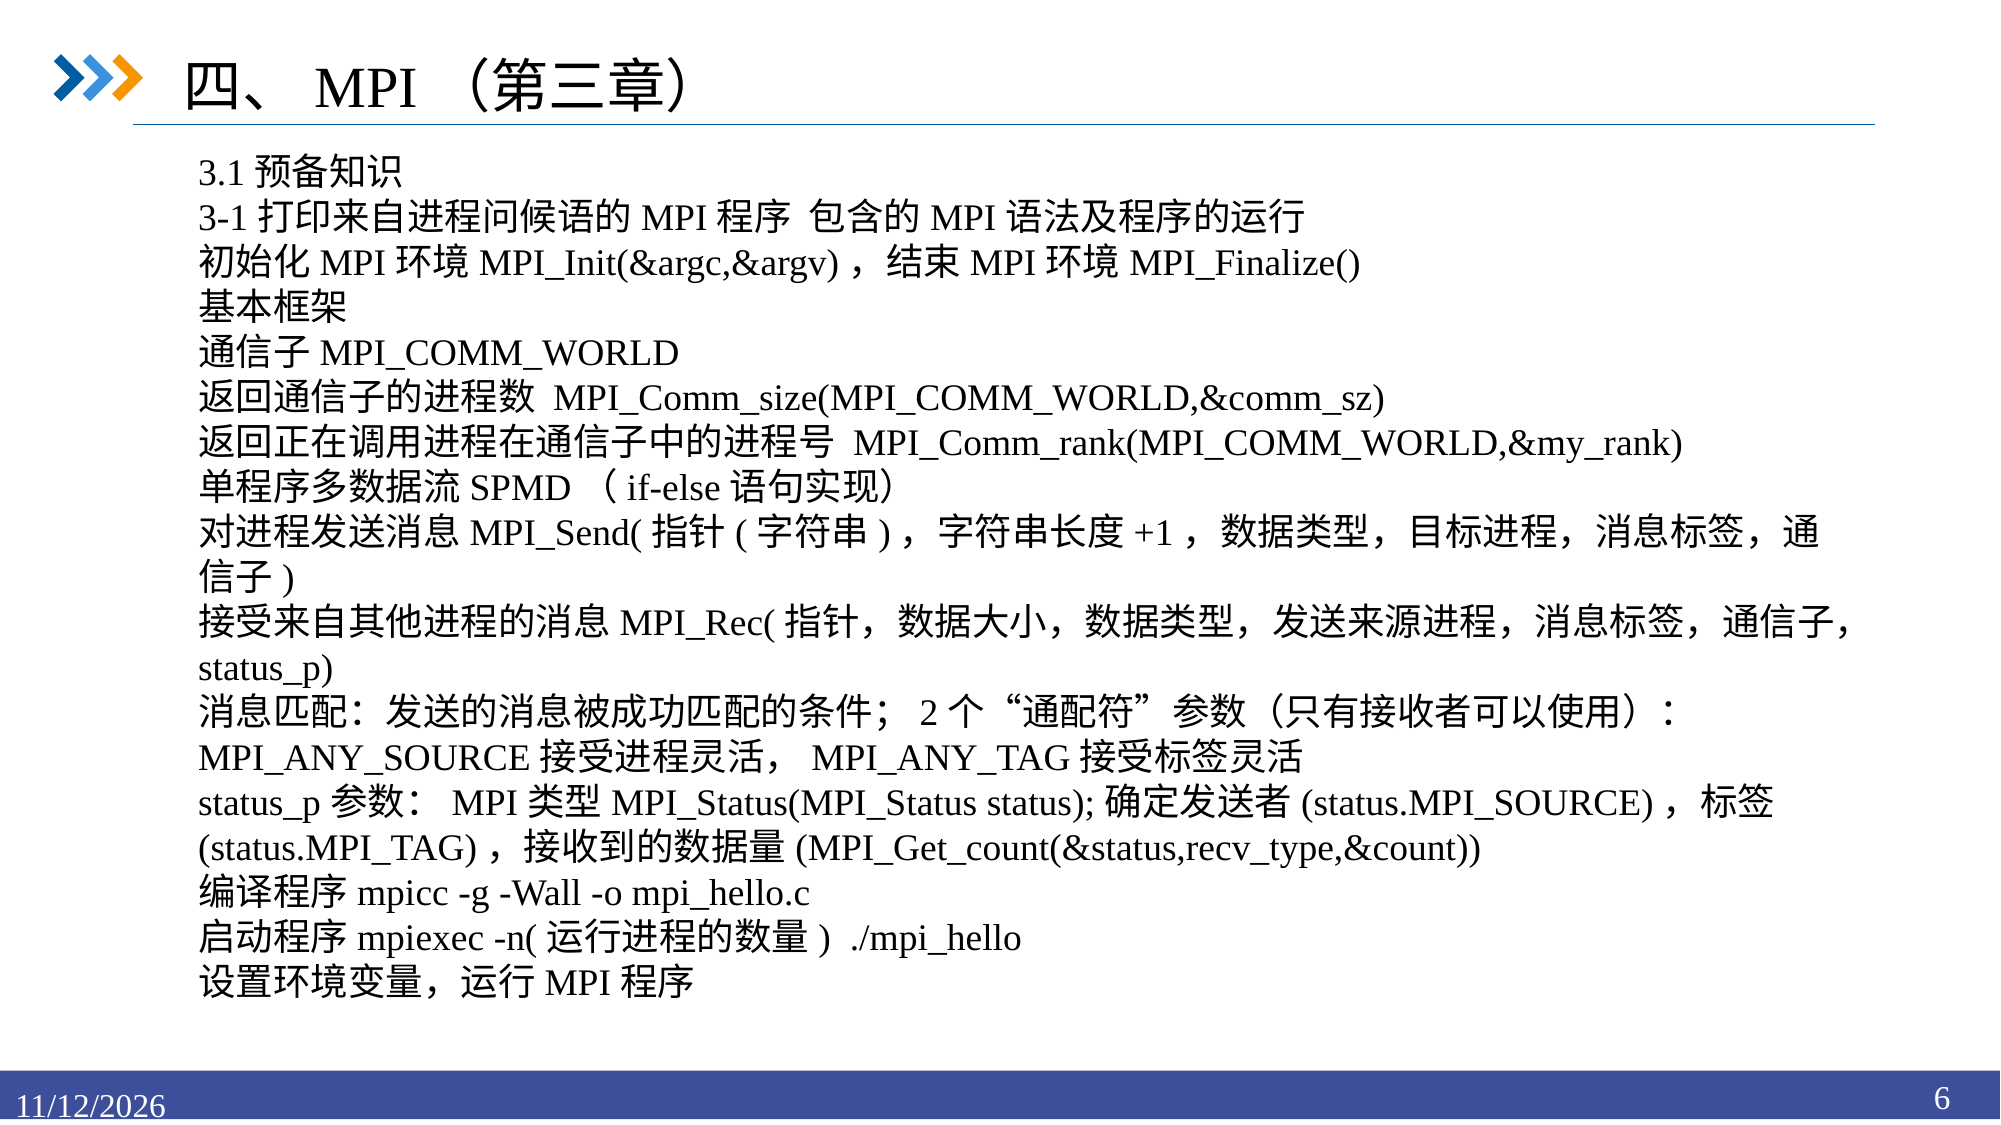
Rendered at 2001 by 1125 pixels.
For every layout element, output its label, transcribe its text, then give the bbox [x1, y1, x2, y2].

text_box 3.1预备知识 3-1打印来自进程问候语的MPI程序 包含的MPI语法及程序的运行 初始化MPI环境MPI_Init(&argc,&argv)，结束MPI环境MPI_Finalize() 基本框架 通信子MPI_COMM_WORLD 返回通信子的进程数 MPI_Comm_size(MPI_COMM_WORLD,&comm_sz) 返回正在调用进程在通信子中的进程号 MPI_Comm_rank(MPI_COMM_WORLD,&my_rank) 单程序多数据流SPMD（if-else语句实现） 对进程发送消息MPI_Send(指针(字符串)，字符串长度+1，数据类型，目标进程，消息标签，通信子) 接受来自其他进程的消息MPI_Rec(指针，数据大小，数据类型，发送来源进程，消息标签，通信子，status_p) 消息匹配：发送的消息被成功匹配的条件；2个“通配符”参数（只有接收者可以使用）：MPI_ANY_SOURCE接受进程灵活，MPI_ANY_TAG接受标签灵活 status_p参数：MPI类型MPI_Status(MPI_Status status);确定发送者(status.MPI_SOURCE)，标签(status.MPI_TAG)，接收到的数据量(MPI_Get_count(&status,recv_type,&count)) 编译程序mpicc -g -Wall -o mpi_hello.c 启动程序mpiexec -n(运行进程的数量) ./mpi_hello 设置环境变量，运行MPI程序 [183, 140, 1867, 971]
text_box 四、MPI（第三章） [169, 42, 1495, 125]
